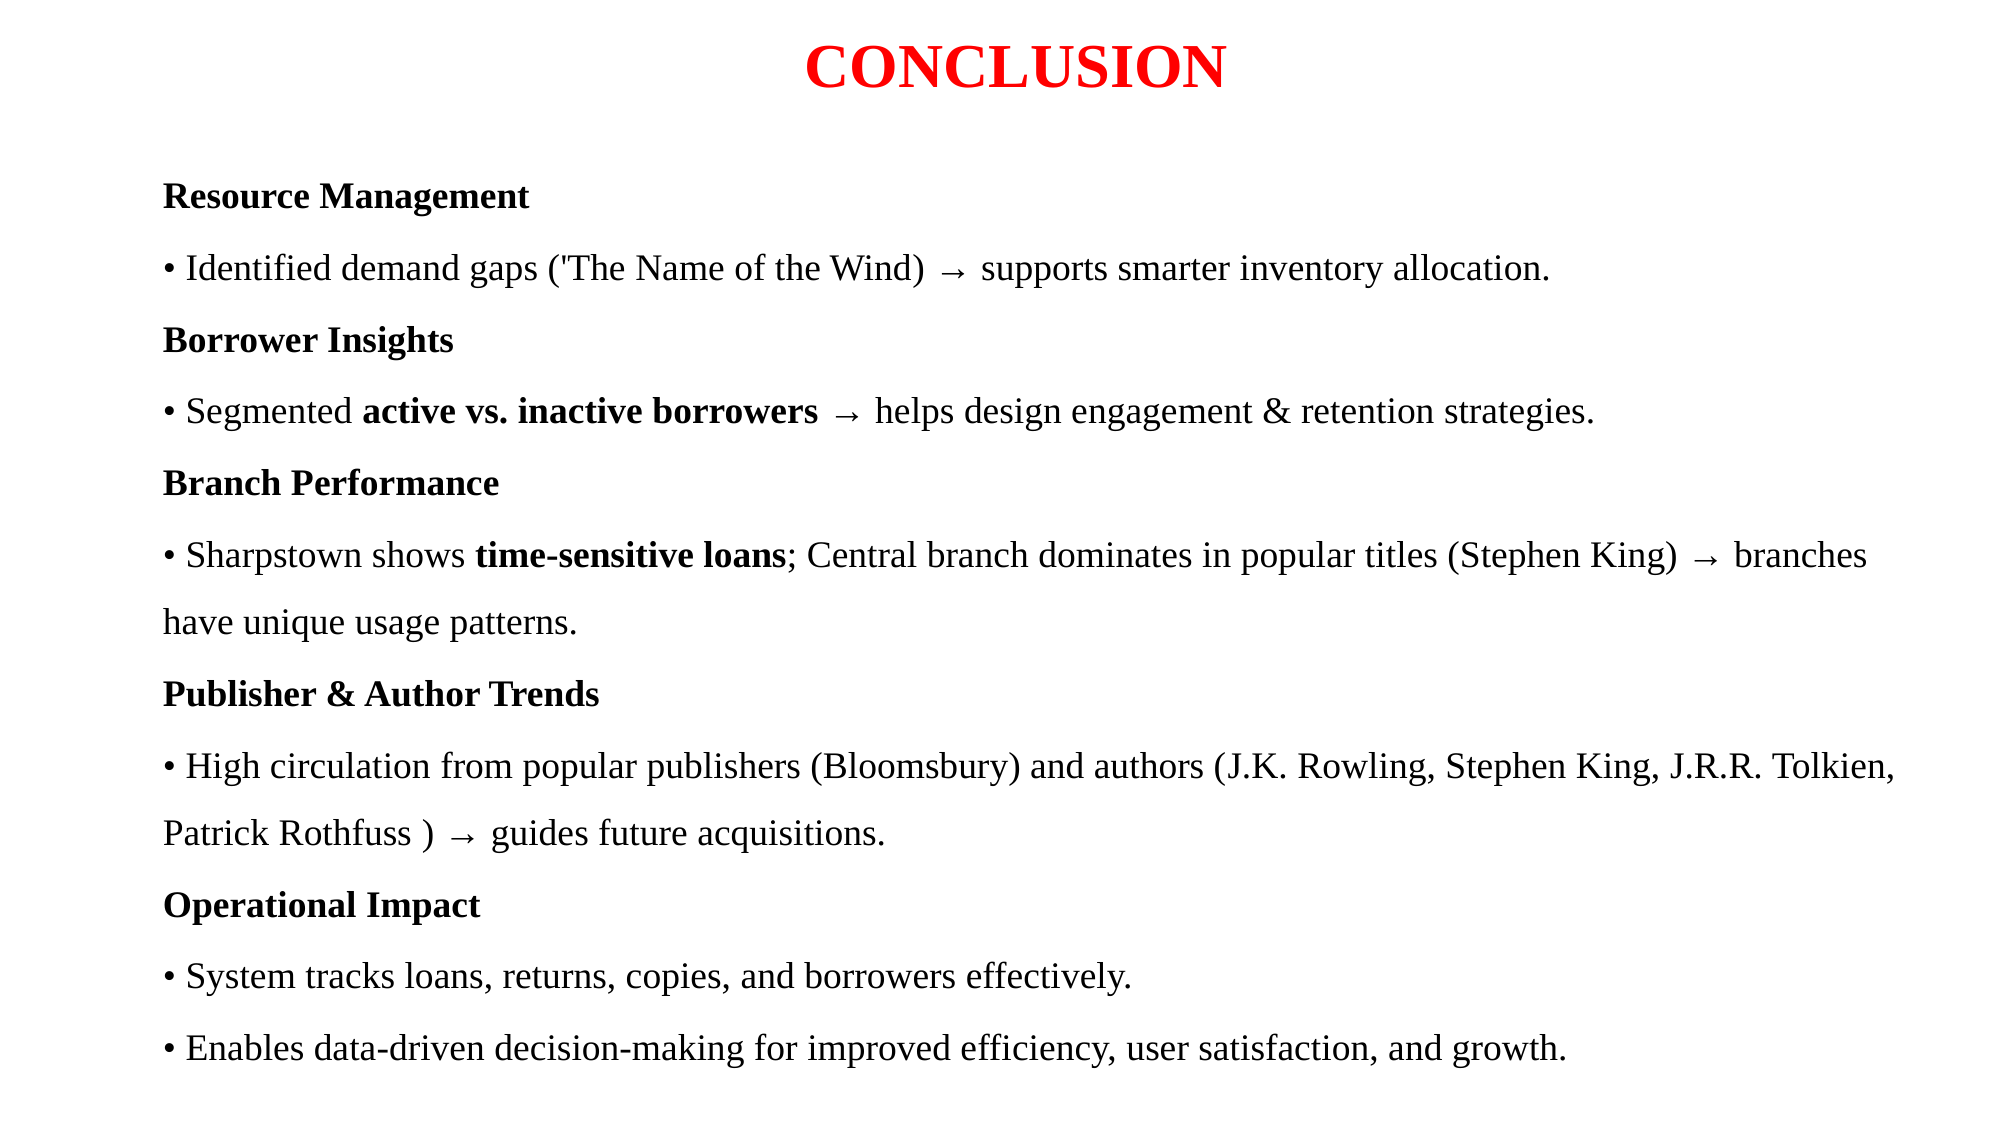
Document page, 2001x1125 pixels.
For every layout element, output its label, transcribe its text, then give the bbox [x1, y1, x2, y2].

text_box CONCLUSION [460, 17, 1289, 107]
text_box Resource Management • Identified demand gaps ('The Name of the Wind) → supports smarter inventory allocation. Borrower Insights • Segmented active vs. inactive borrowers → helps design engagement & retention strategies. Branch Performance • Sharpstown shows time-sensitive loans; Central branch dominates in popular titles (Stephen King) → branches have unique usage patterns. Publisher & Author Trends • High circulation from popular publishers (Bloomsbury) and authors (J.K. Rowling, Stephen King, J.R.R. Tolkien, Patrick Rothfuss ) → guides future acquisitions. Operational Impact • System tracks loans, returns, copies, and borrowers effectively. • Enables data-driven decision-making for improved efficiency, user satisfaction, and growth. [148, 141, 1940, 1076]
